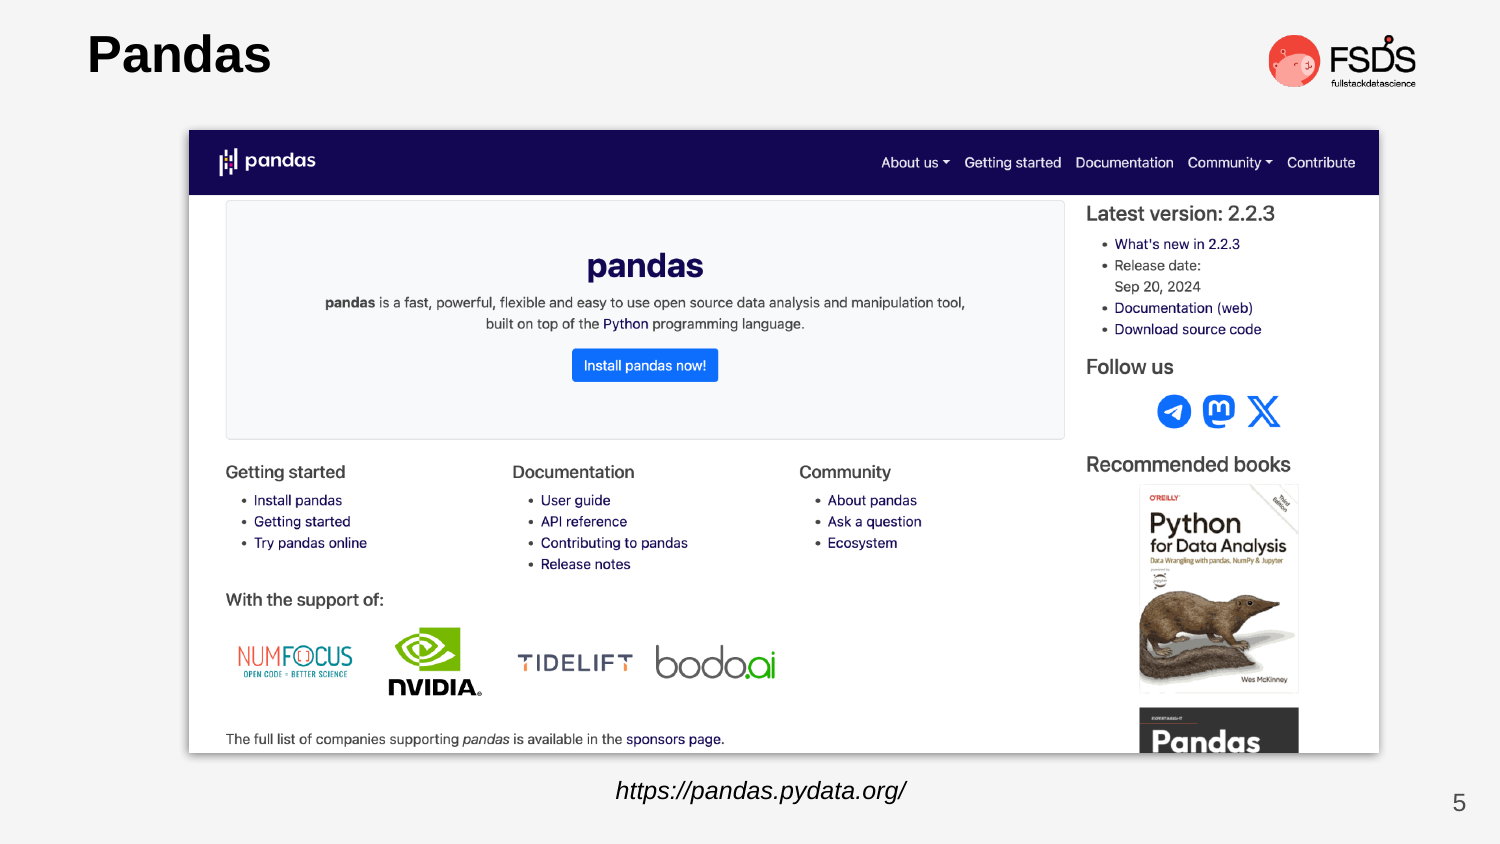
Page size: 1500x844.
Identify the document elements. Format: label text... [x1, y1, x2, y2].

picture [188, 130, 1380, 753]
text_box https://pandas.pydata.org/ [600, 760, 1093, 820]
text_box [1268, 34, 1416, 87]
text_box 5 [1414, 786, 1467, 817]
text_box Pandas [87, 33, 1263, 83]
